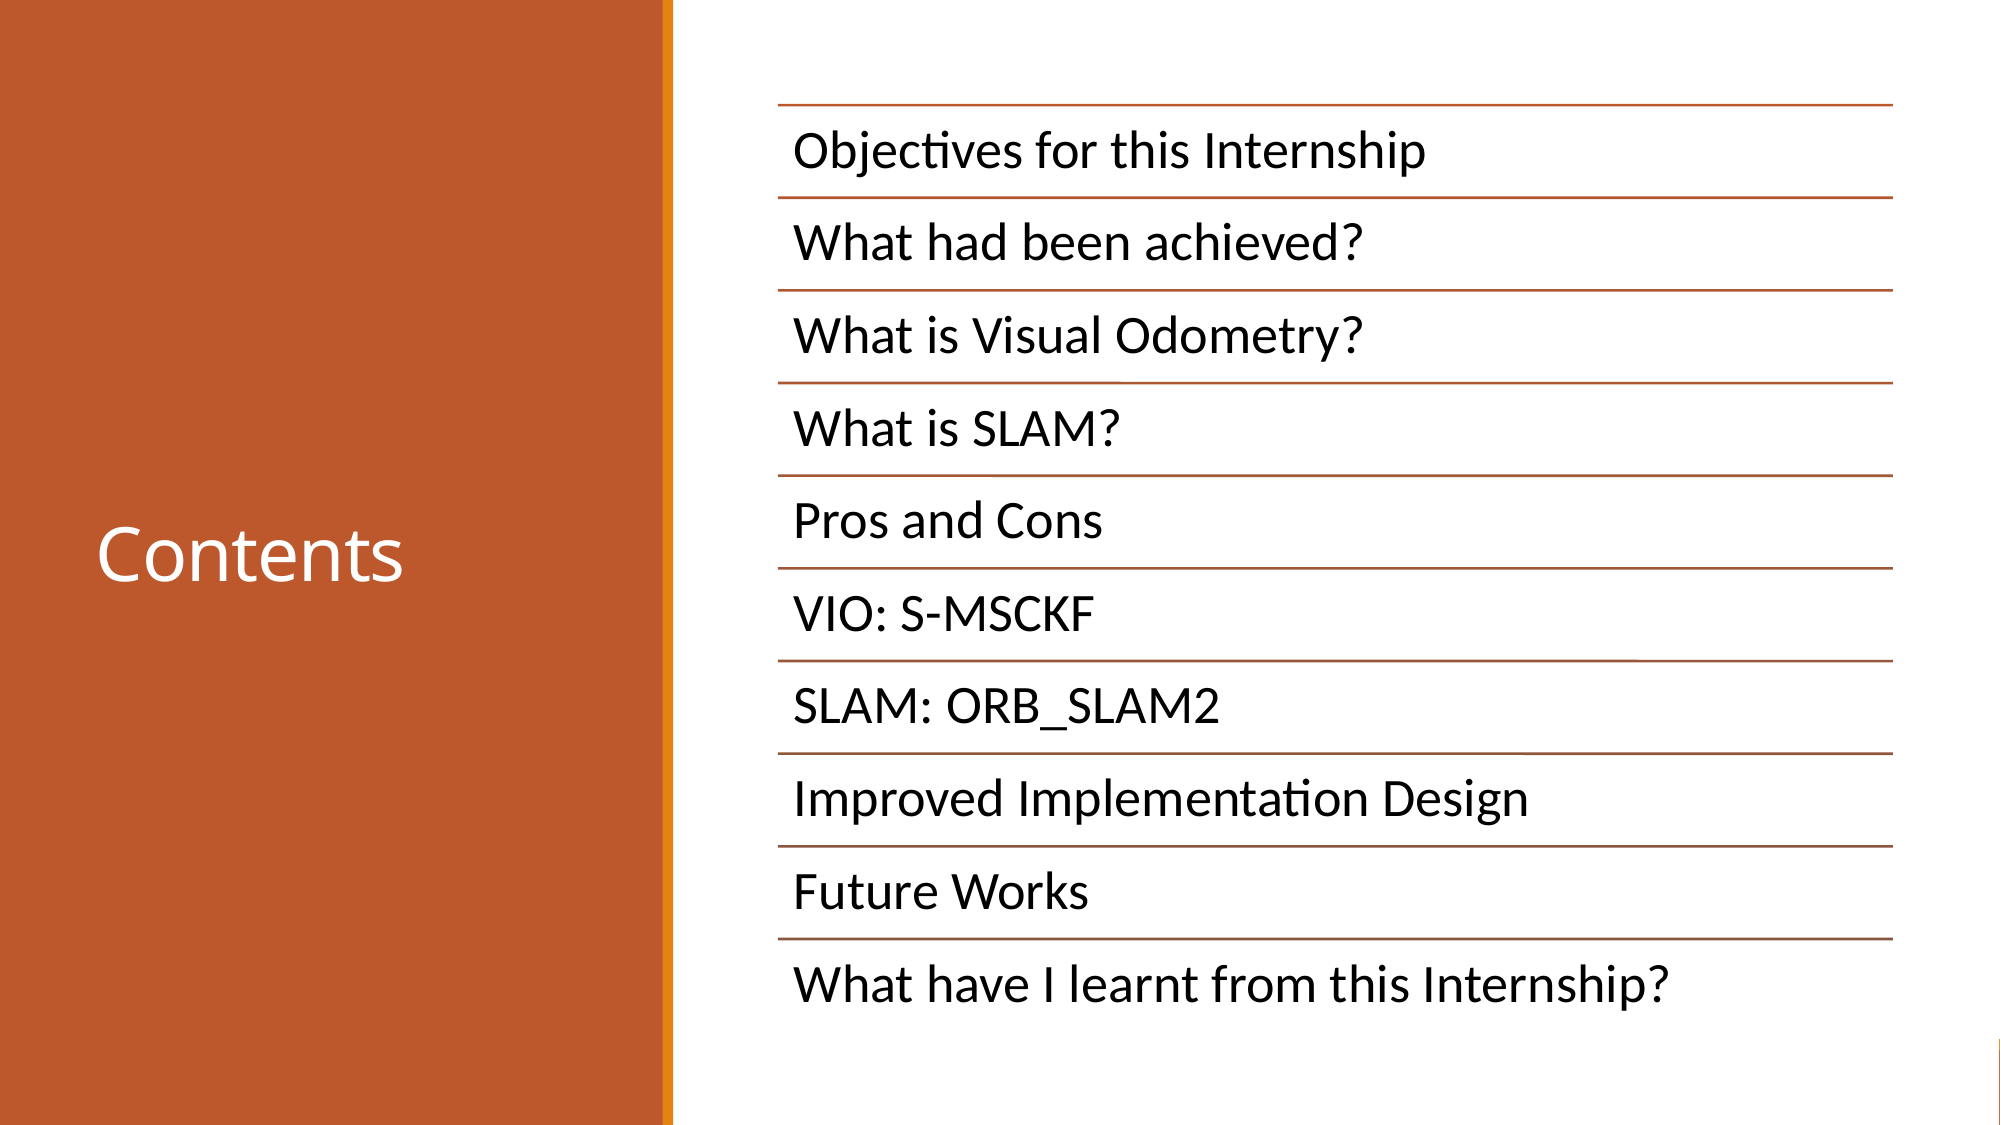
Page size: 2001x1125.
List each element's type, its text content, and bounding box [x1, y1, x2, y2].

text_box [674, 0, 2000, 1125]
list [777, 104, 1894, 1033]
title Contents [80, 84, 587, 1032]
text_box [0, 0, 661, 1125]
text_box [661, 0, 674, 1125]
